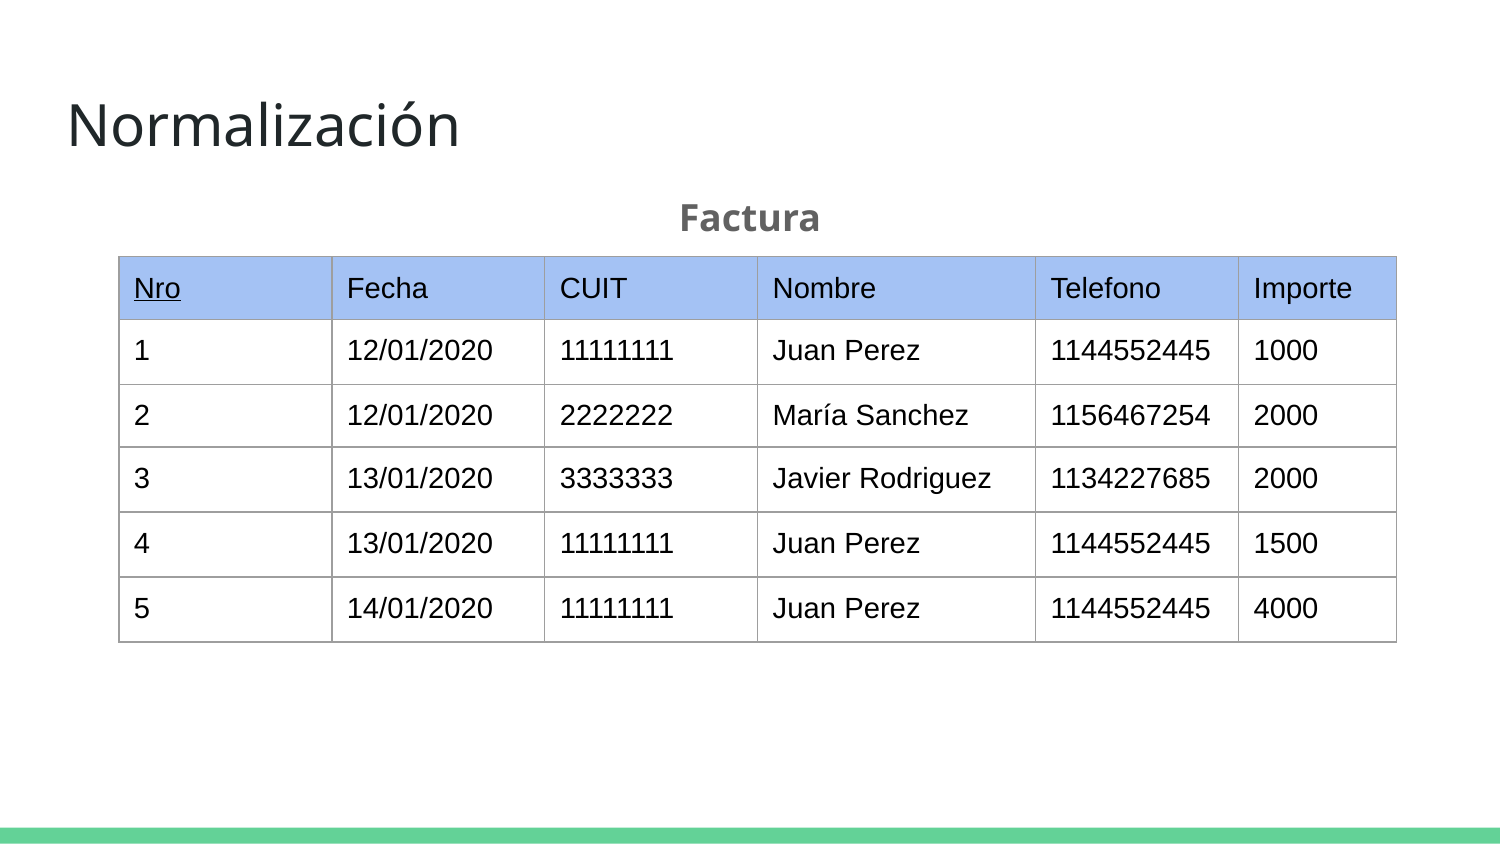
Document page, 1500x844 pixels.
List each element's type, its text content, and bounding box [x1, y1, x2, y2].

table_cell 1134227685 [1036, 448, 1238, 511]
table_cell 11111111 [545, 578, 757, 641]
title Normalización [51, 72, 1449, 167]
table_cell 2000 [1239, 385, 1396, 446]
table_cell 1000 [1239, 320, 1396, 384]
table_cell 14/01/2020 [333, 578, 544, 641]
table_cell 3 [120, 448, 331, 511]
table_header Nro [120, 257, 331, 319]
table_cell 5 [120, 578, 331, 641]
table_header Telefono [1036, 257, 1238, 319]
table_cell María Sanchez [758, 385, 1035, 446]
table_cell 3333333 [545, 448, 757, 511]
table_cell 11111111 [545, 320, 757, 384]
table_cell 1500 [1239, 513, 1396, 576]
table_cell 2000 [1239, 448, 1396, 511]
table_cell Juan Perez [758, 513, 1035, 576]
table_cell 2222222 [545, 385, 757, 446]
table_cell 1144552445 [1036, 578, 1238, 641]
table_cell 12/01/2020 [333, 320, 544, 384]
table_cell 12/01/2020 [333, 385, 544, 446]
table_cell 4000 [1239, 578, 1396, 641]
table_cell 1144552445 [1036, 320, 1238, 384]
table_cell 11111111 [545, 513, 757, 576]
text_box Factura [389, 172, 1111, 257]
table_cell Juan Perez [758, 578, 1035, 641]
table_cell 13/01/2020 [333, 513, 544, 576]
table_cell 4 [120, 513, 331, 576]
table_cell 1 [120, 320, 331, 384]
table_cell Javier Rodriguez [758, 448, 1035, 511]
table_header Nombre [758, 257, 1035, 319]
table_cell 1156467254 [1036, 385, 1238, 446]
table_cell 2 [120, 385, 331, 446]
table_cell 13/01/2020 [333, 448, 544, 511]
table_header Fecha [333, 257, 544, 319]
table_header CUIT [545, 257, 757, 319]
table_cell Juan Perez [758, 320, 1035, 384]
table_cell 1144552445 [1036, 513, 1238, 576]
table_header Importe [1239, 257, 1396, 319]
